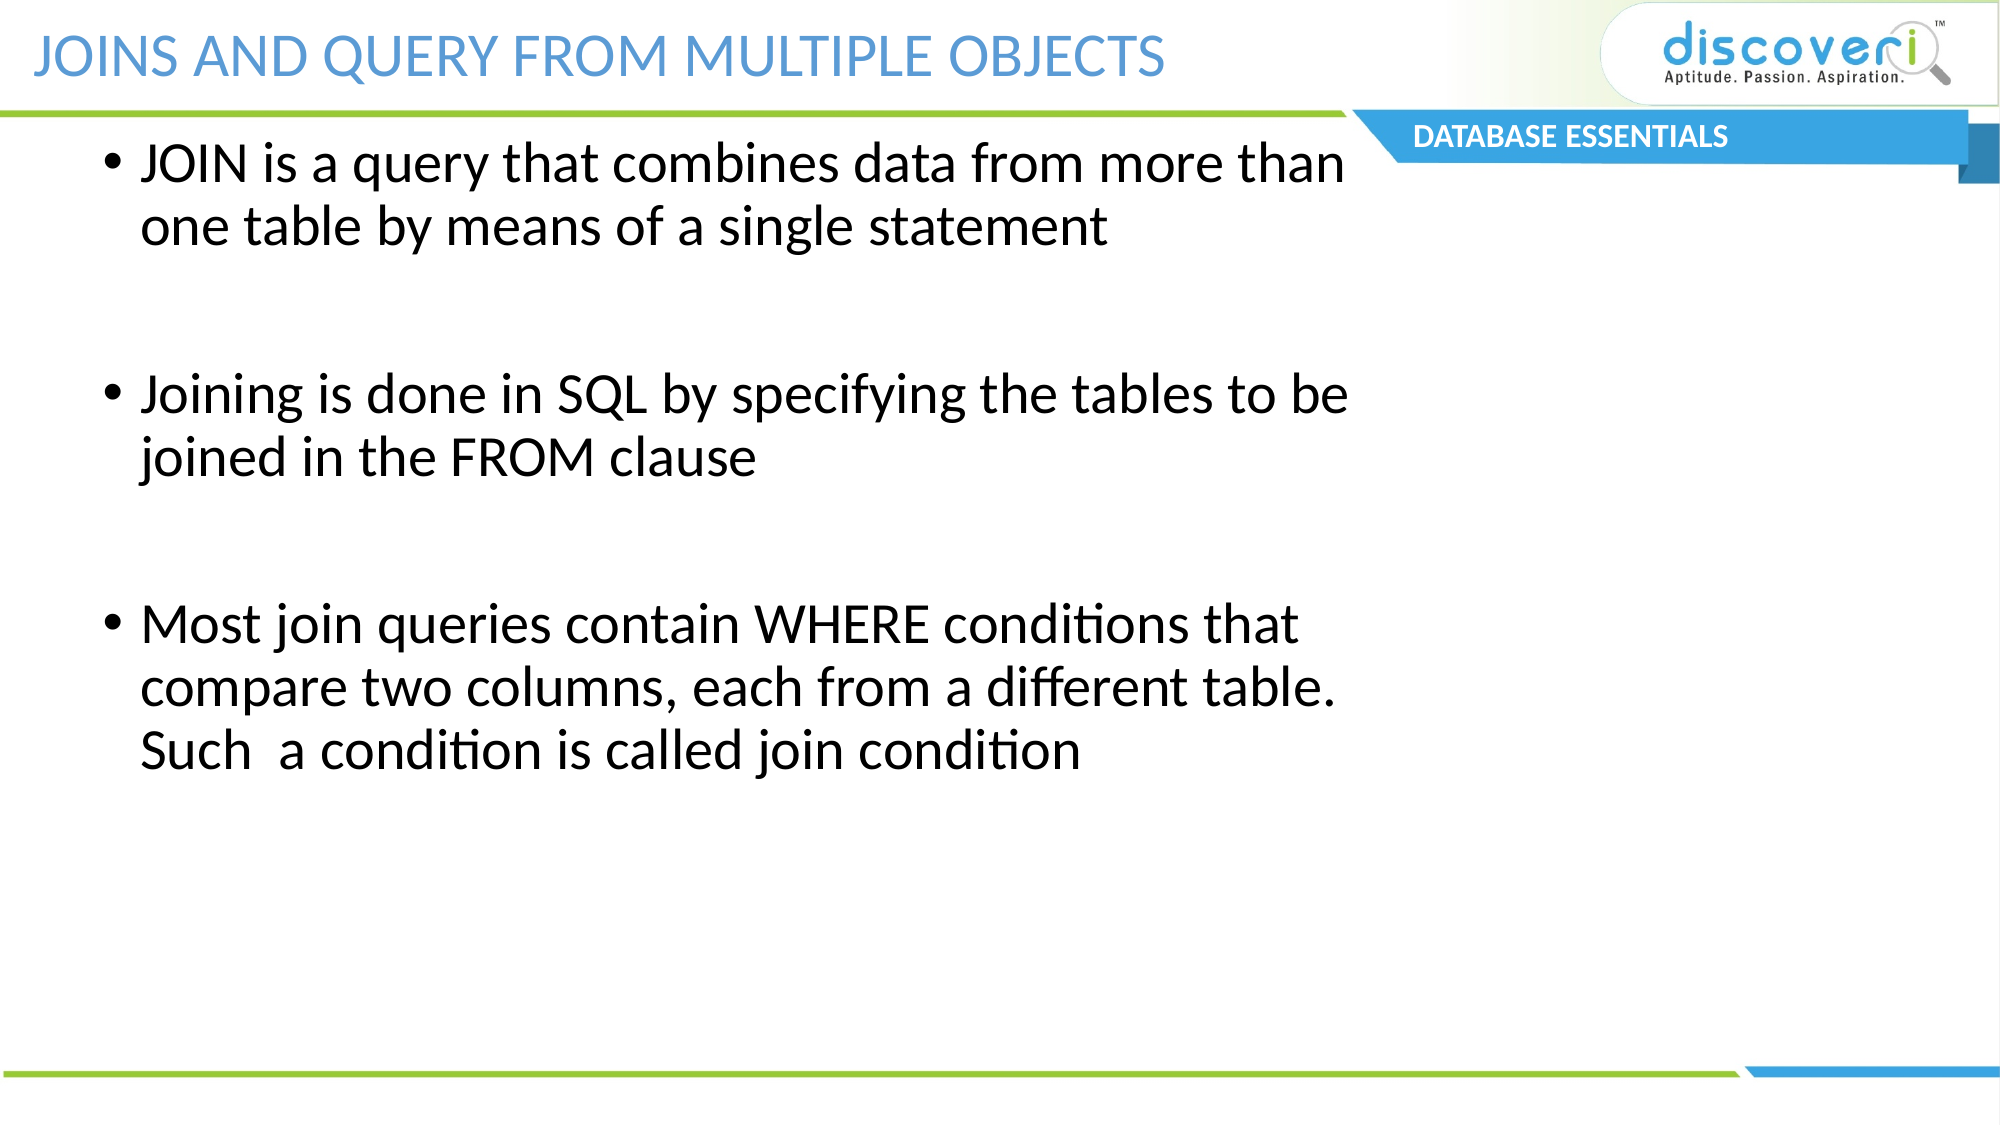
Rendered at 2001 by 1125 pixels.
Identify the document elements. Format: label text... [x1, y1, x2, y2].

picture [0, 0, 2000, 1125]
list JOIN is a query that combines data from more than one table by means of a single statement Joining is done in SQL by specifying the tables to be joined in the FROM clause Most join queries contain WHERE conditions that compare two columns, each from a different table. Such a condition is called join condition [87, 125, 1463, 1063]
title JOINS AND QUERY FROM MULTIPLE OBJECTS [18, 18, 1577, 95]
list DATABASE ESSENTIALS [1398, 110, 1966, 163]
